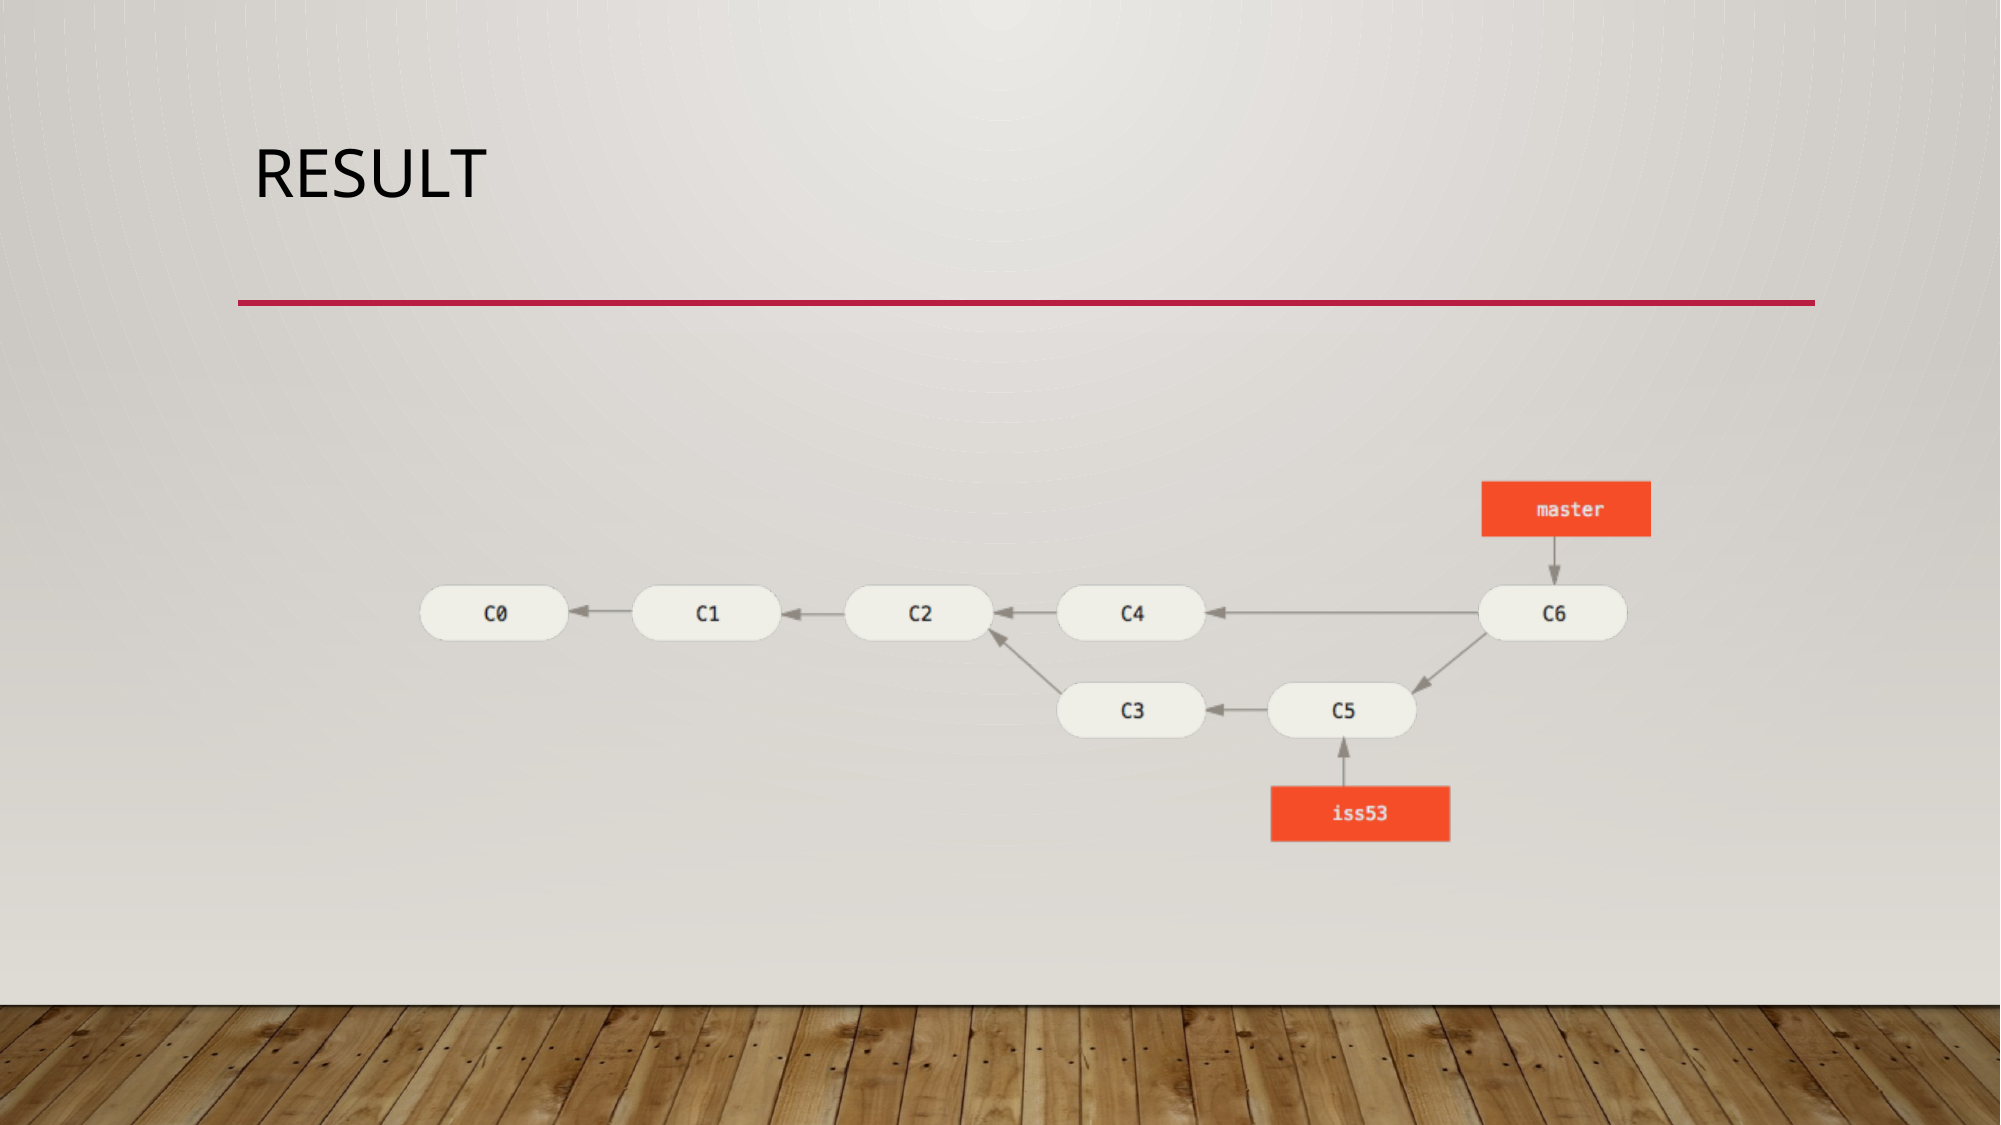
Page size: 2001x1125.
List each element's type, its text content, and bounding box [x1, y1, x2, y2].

title result [238, 131, 1814, 305]
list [400, 366, 1652, 861]
picture [0, 1005, 2000, 1125]
